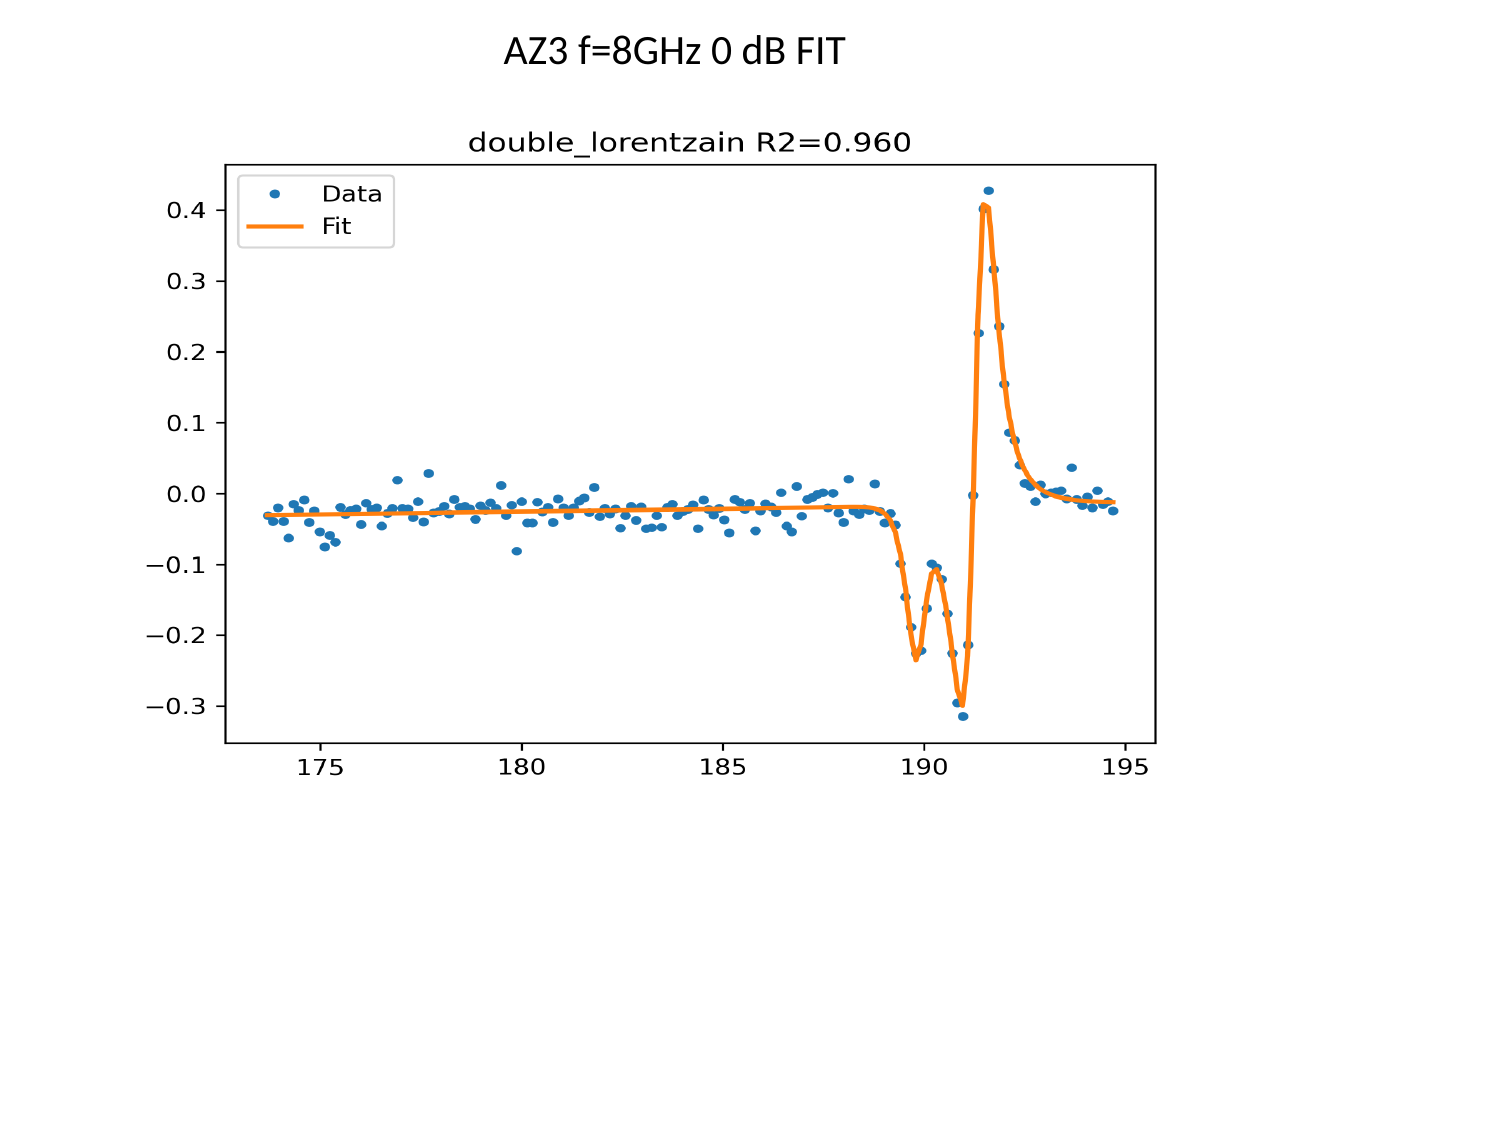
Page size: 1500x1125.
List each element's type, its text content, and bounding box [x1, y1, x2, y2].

text_box AZ3 f=8GHz 0 dB FIT [488, 15, 862, 73]
picture [74, 74, 1276, 826]
